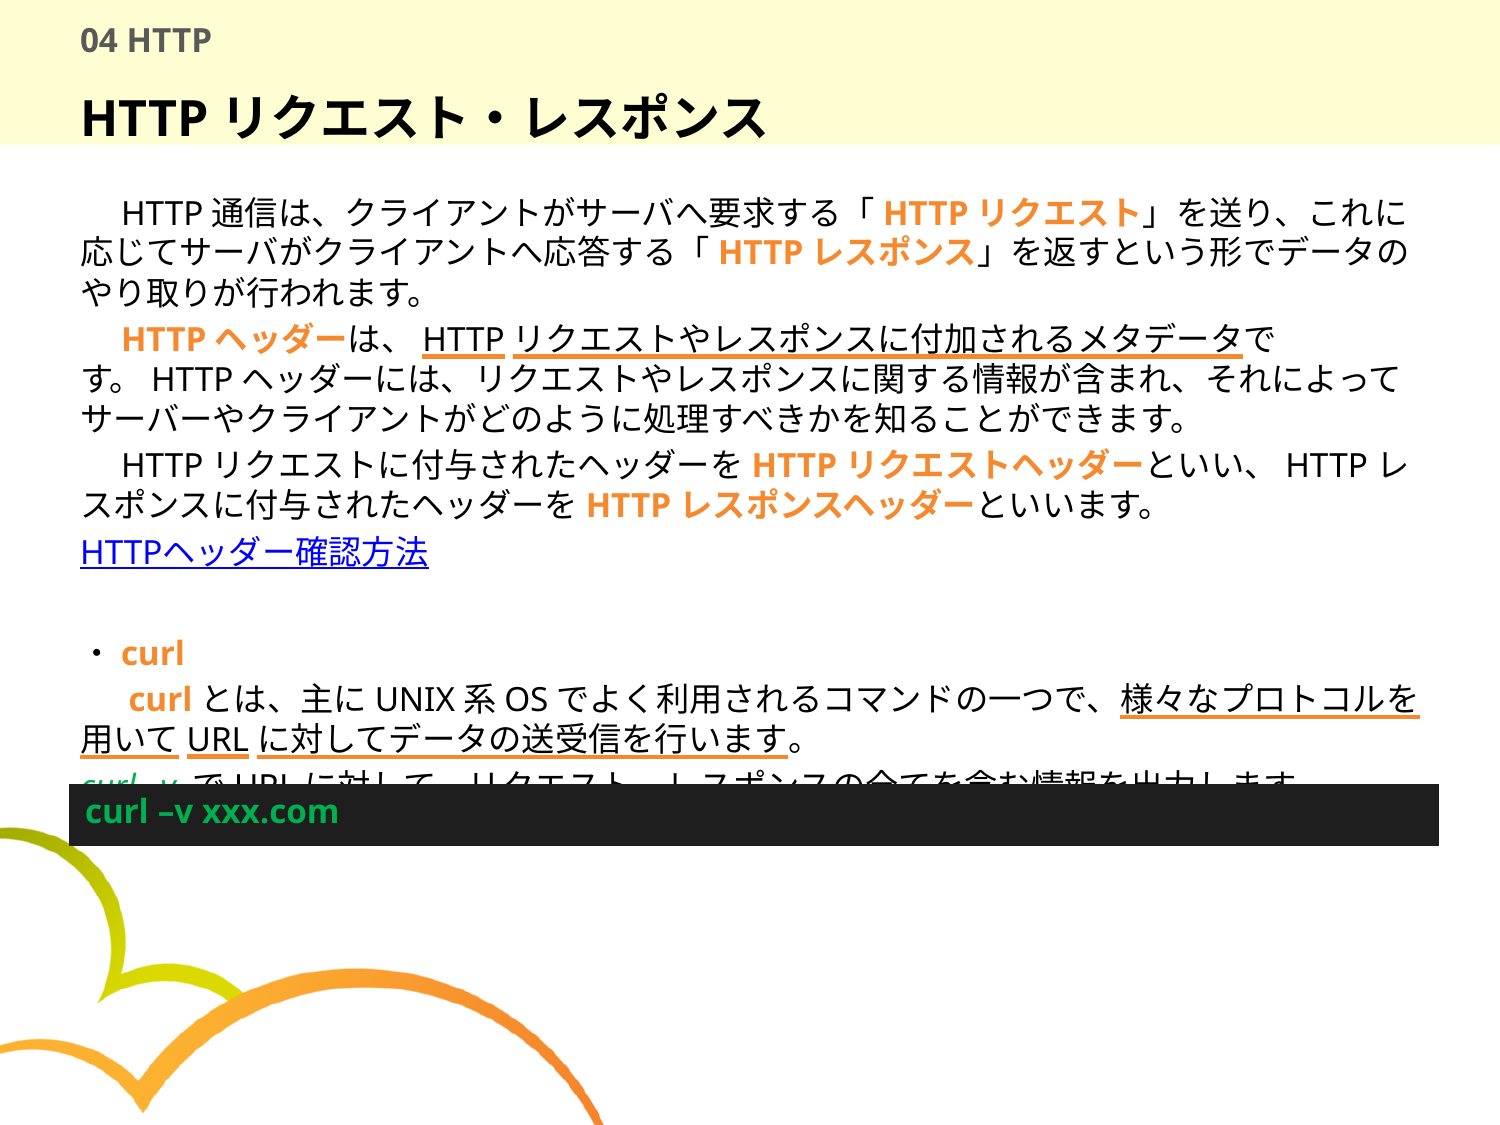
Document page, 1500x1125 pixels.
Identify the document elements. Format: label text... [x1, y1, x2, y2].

text_box curl –v xxx.com [70, 775, 1327, 783]
list HTTP通信は、クライアントがサーバへ要求する「HTTPリクエスト」を送り、これに応じてサーバがクライアントへ応答する「HTTPレスポンス」を返すという形でデータのやり取りが行われます。 HTTPヘッダーは、HTTPリクエストやレスポンスに付加されるメタデータです。HTTPヘッダーには、リクエストやレスポンスに関する情報が含まれ、それによってサーバーやクライアントがどのように処理すべきかを知ることができます。 HTTPリクエストに付与されたヘッダーをHTTPリクエストヘッダーといい、HTTPレスポンスに付与されたヘッダーをHTTPレスポンスヘッダーといいます。 HTTPヘッダー確認方法 ・curl curlとは、主にUNIX系OSでよく利用されるコマンドの一つで、様々なプロトコルを用いてURLに対してデータの送受信を行います。 curl –v でURLに対して、リクエスト、レスポンスの全てを含む情報を出力します。 [64, 184, 1444, 1035]
picture [0, 0, 1500, 1125]
title 04 HTTP [64, 0, 621, 68]
text_box HTTPリクエスト・レスポンス [64, 68, 1322, 164]
